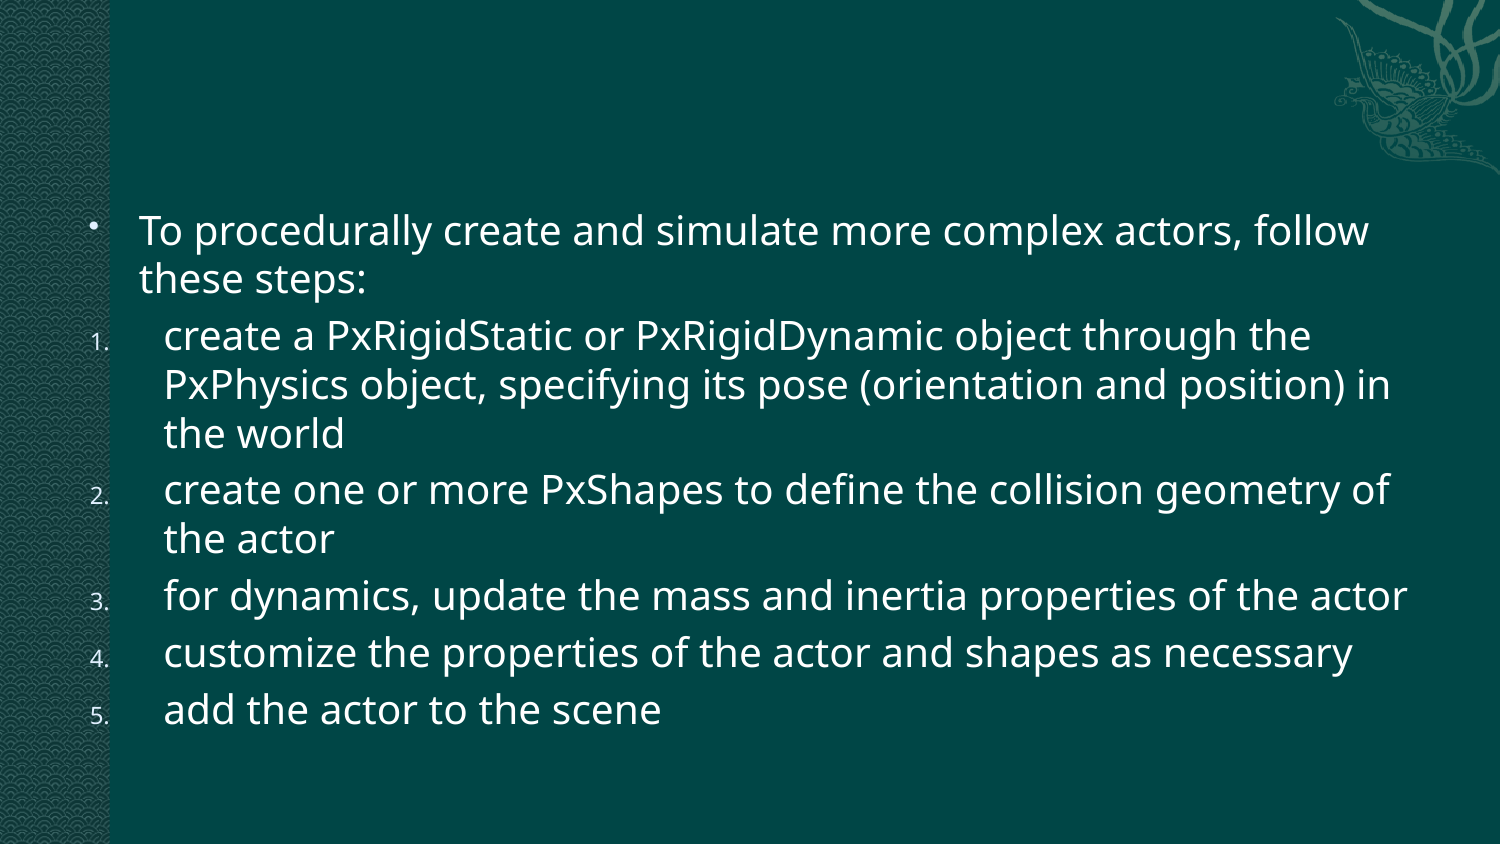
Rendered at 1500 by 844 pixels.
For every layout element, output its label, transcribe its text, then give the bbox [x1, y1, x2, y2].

picture [0, 0, 110, 844]
list To procedurally create and simulate more complex actors, follow these steps: create a PxRigidStatic or PxRigidDynamic object through the PxPhysics object, specifying its pose (orientation and position) in the world create one or more PxShapes to define the collision geometry of the actor for dynamics, update the mass and inertia properties of the actor customize the properties of the actor and shapes as necessary add the actor to the scene [75, 196, 1425, 754]
